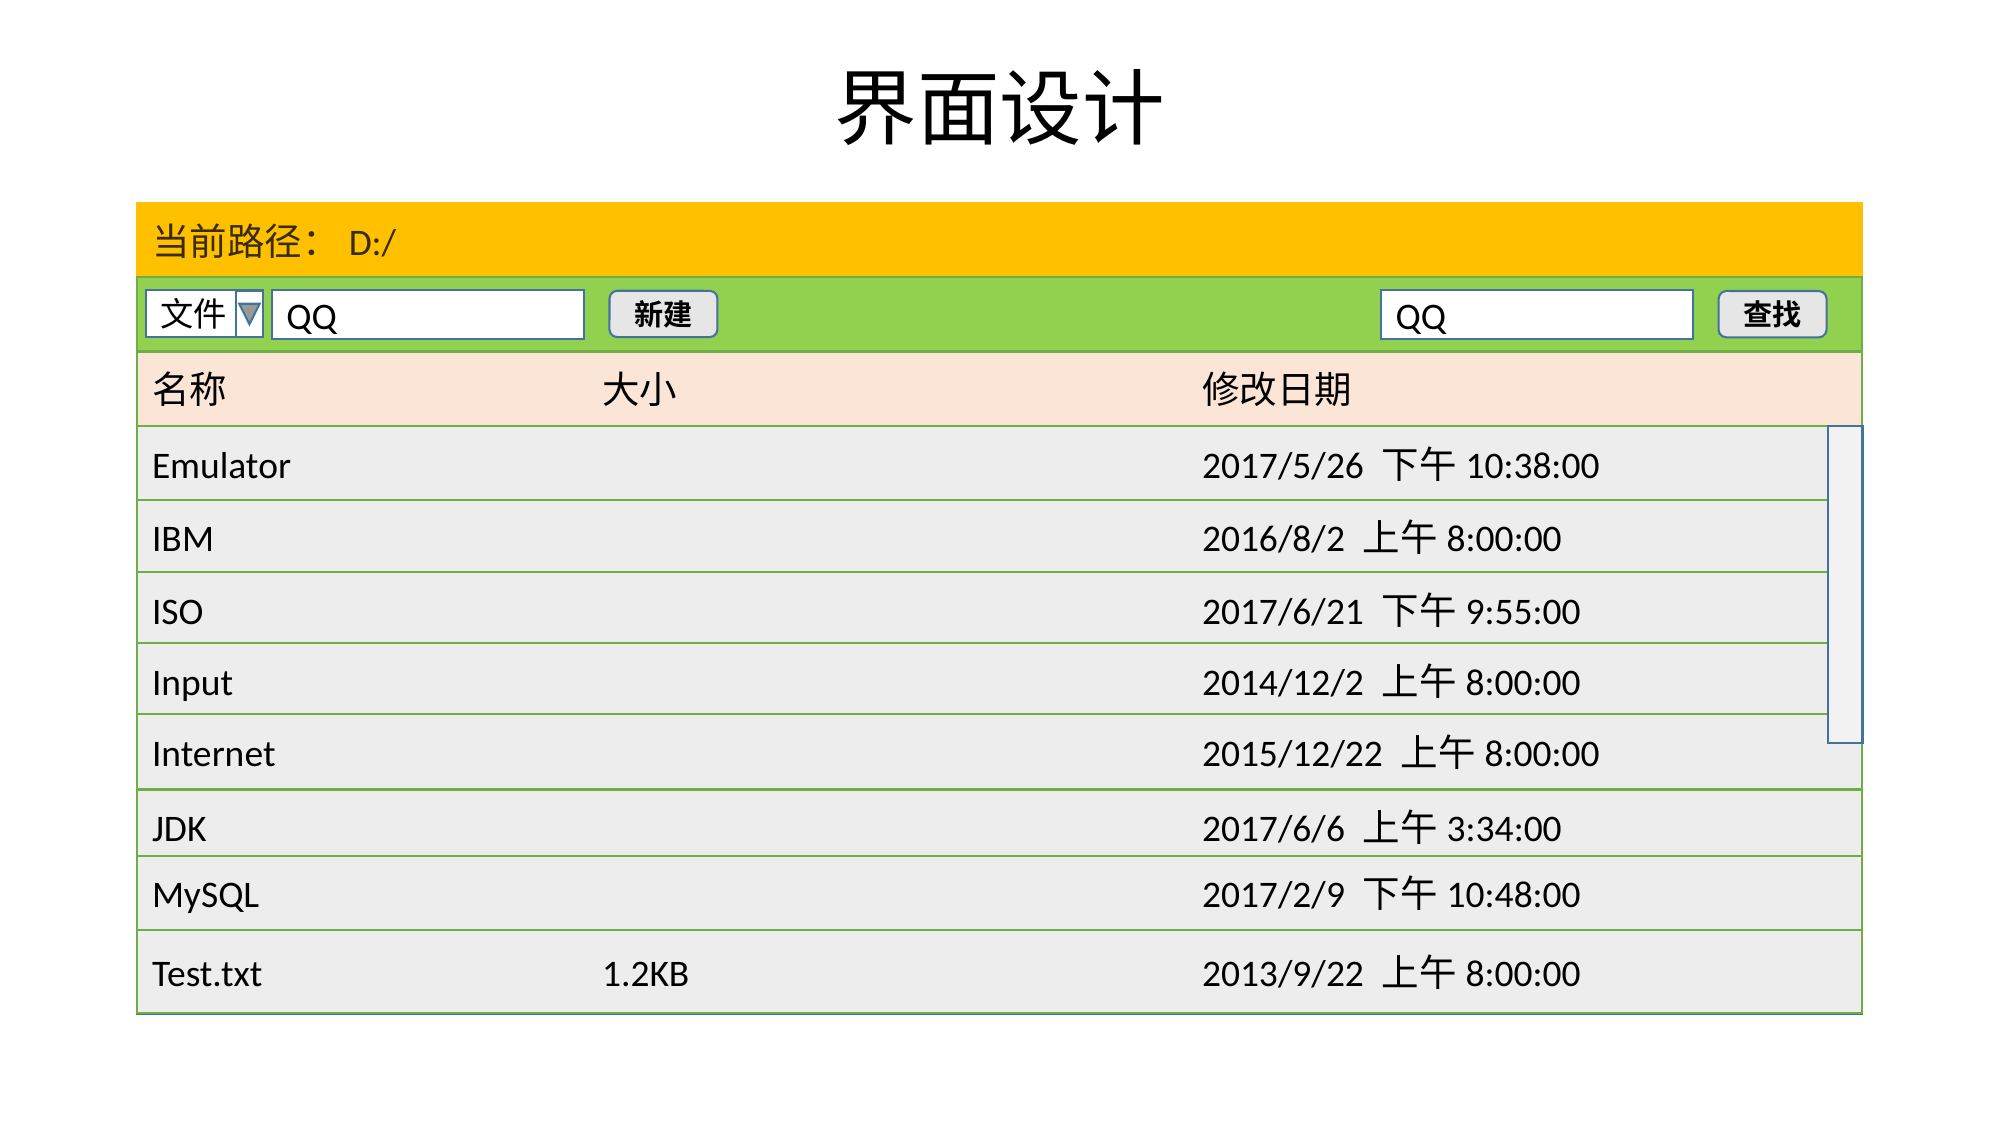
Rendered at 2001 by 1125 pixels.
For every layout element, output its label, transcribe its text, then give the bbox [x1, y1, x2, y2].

text_box 名称 大小 修改日期 [136, 352, 1863, 425]
text_box Input 2014/12/2 上午8:00:00 [136, 642, 1827, 713]
text_box 文件 [145, 289, 264, 338]
text_box QQ [1380, 289, 1694, 340]
text_box Test.txt 1.2KB 2013/9/22 上午8:00:00 [136, 931, 1863, 1014]
text_box 新建 [608, 289, 719, 339]
text_box [1827, 425, 1864, 744]
text_box [136, 276, 1863, 352]
text_box MySQL 2017/2/9 下午10:48:00 [136, 855, 1863, 931]
text_box IBM 2016/8/2 上午8:00:00 [136, 499, 1827, 571]
text_box 当前路径：D:/ [136, 202, 1863, 276]
text_box ISO 2017/6/21 下午9:55:00 [136, 571, 1827, 642]
text_box Internet 2015/12/22 上午8:00:00 [136, 713, 1863, 789]
text_box 查找 [1717, 289, 1828, 339]
text_box [235, 290, 264, 338]
text_box QQ [271, 289, 585, 340]
text_box Emulator 2017/5/26 下午10:38:00 [136, 425, 1827, 499]
text_box JDK 2017/6/6 上午3:34:00 [136, 789, 1863, 855]
title 界面设计 [137, 59, 1863, 164]
